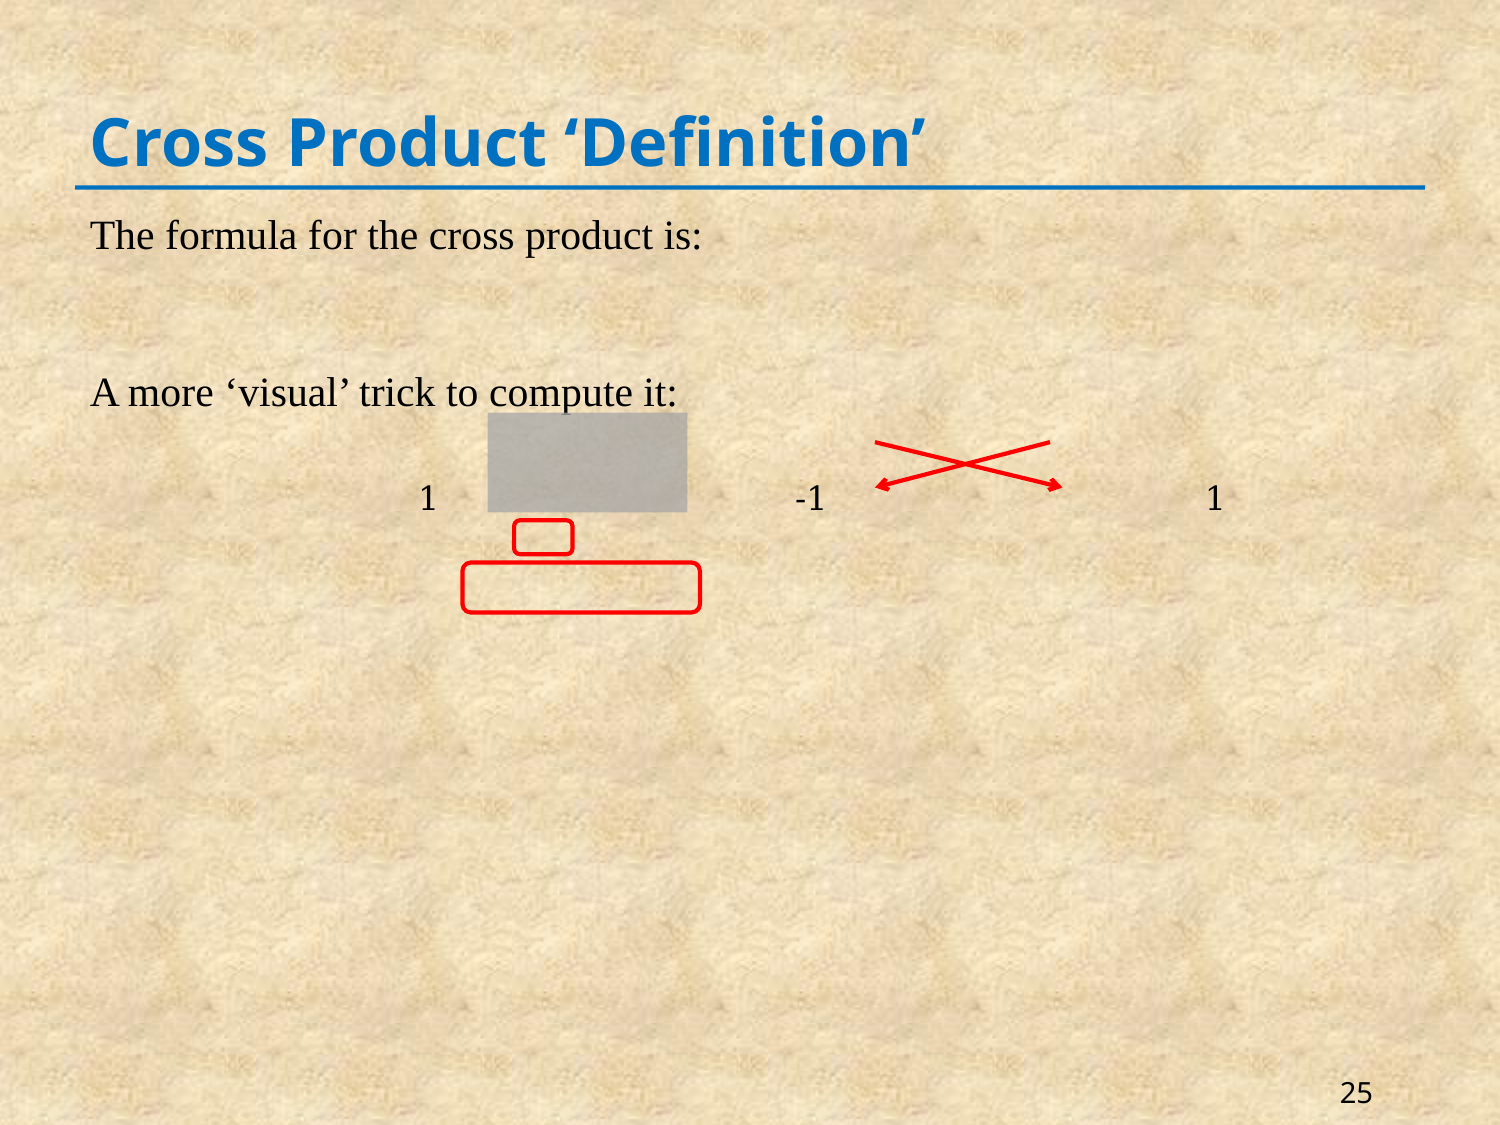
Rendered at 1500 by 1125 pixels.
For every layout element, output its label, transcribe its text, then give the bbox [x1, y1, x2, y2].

slide_number 25 [1325, 1066, 1425, 1125]
title Cross Product ‘Definition’ [75, 24, 1488, 188]
picture [0, 0, 1500, 1125]
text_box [462, 412, 1063, 613]
